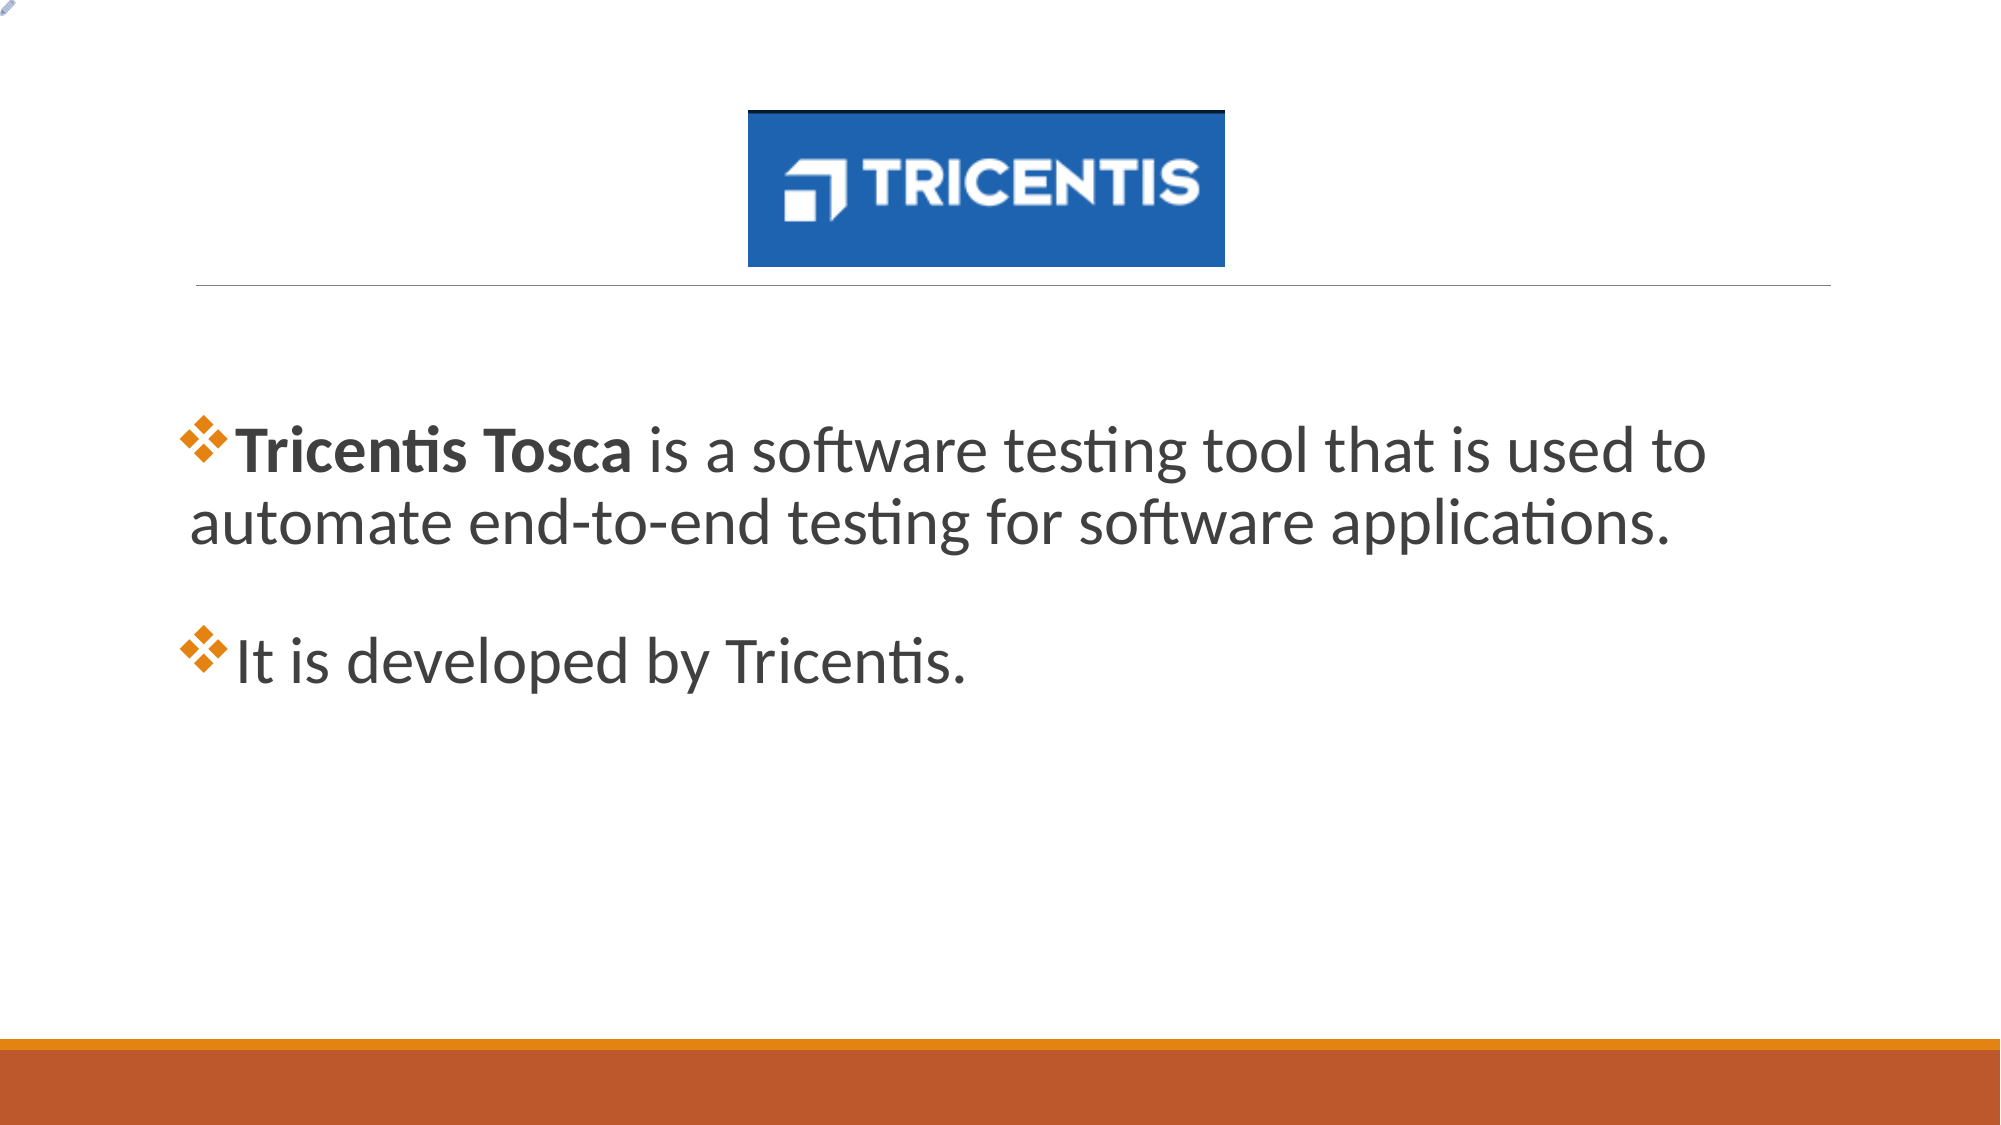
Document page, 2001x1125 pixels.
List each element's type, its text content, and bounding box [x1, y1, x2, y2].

text_box Tricentis Tosca is a software testing tool that is used to automate end-to-end testing for software applications. It is developed by Tricentis. [174, 407, 1825, 948]
picture [0, 0, 16, 16]
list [748, 110, 1225, 267]
